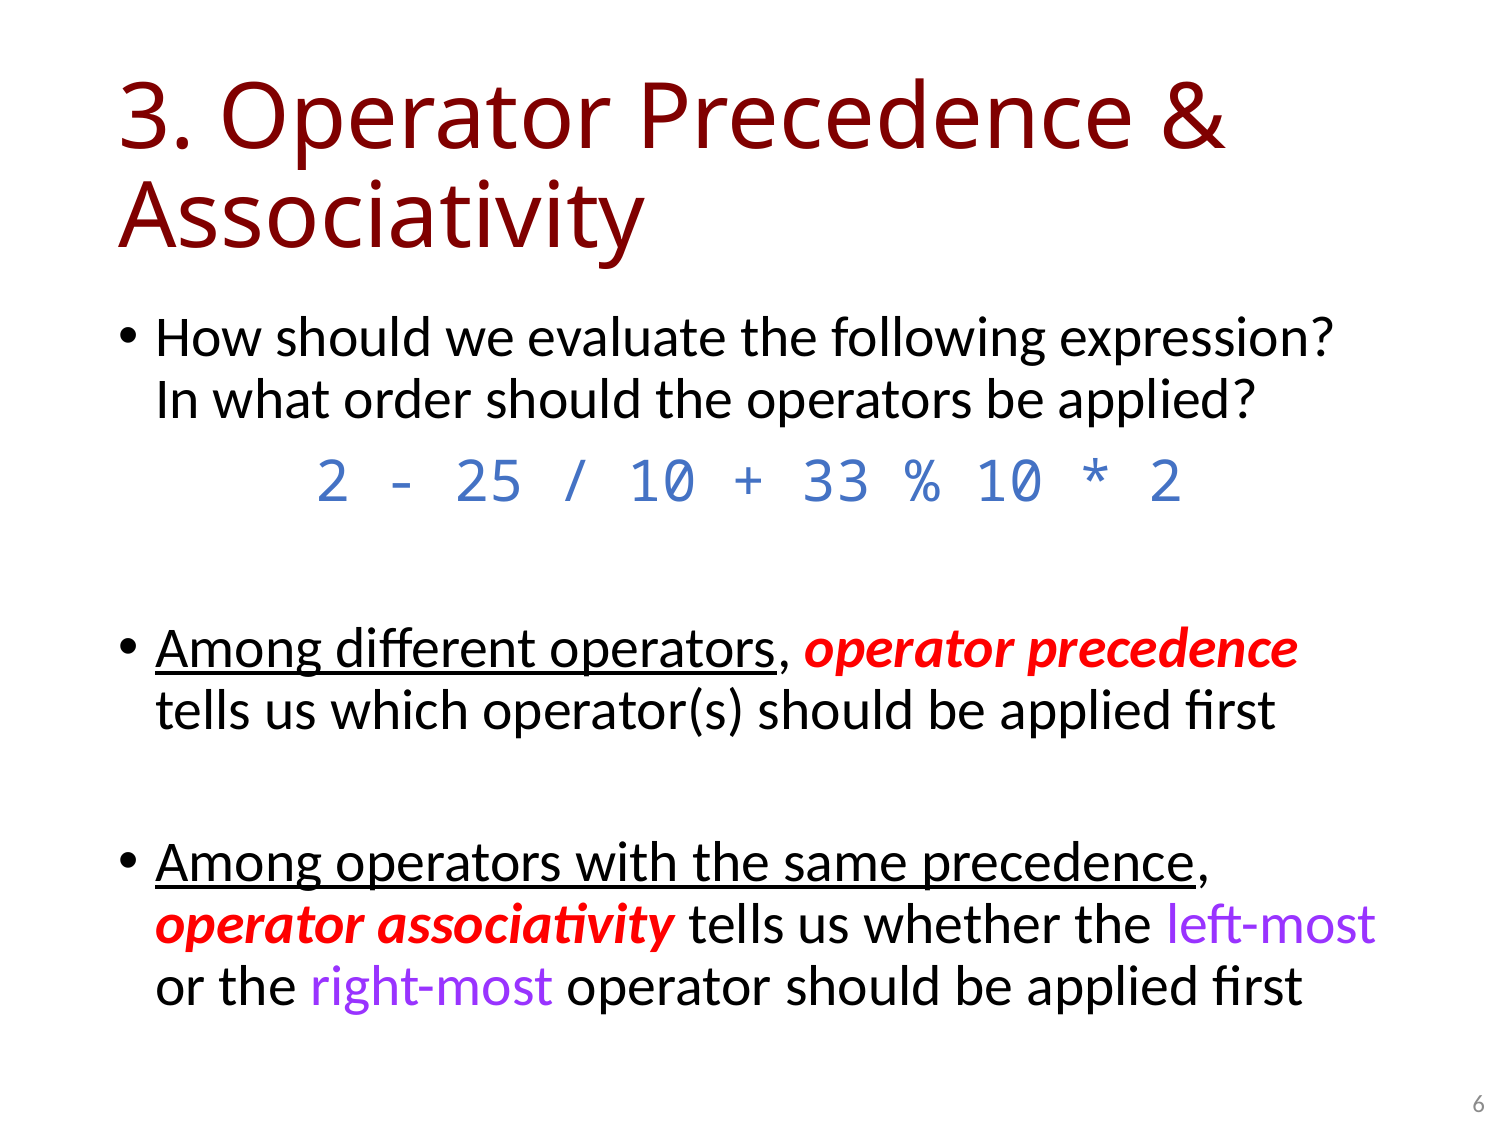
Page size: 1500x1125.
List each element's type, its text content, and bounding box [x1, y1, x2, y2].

list How should we evaluate the following expression? In what order should the operators be applied? 2 - 25 / 10 + 33 % 10 * 2 Among different operators, operator precedence tells us which operator(s) should be applied first Among operators with the same precedence, operator associativity tells us whether the left-most or the right-most operator should be applied first [103, 299, 1397, 1085]
title 3. Operator Precedence & Associativity [103, 59, 1397, 278]
slide_number 6 [1162, 1065, 1500, 1125]
